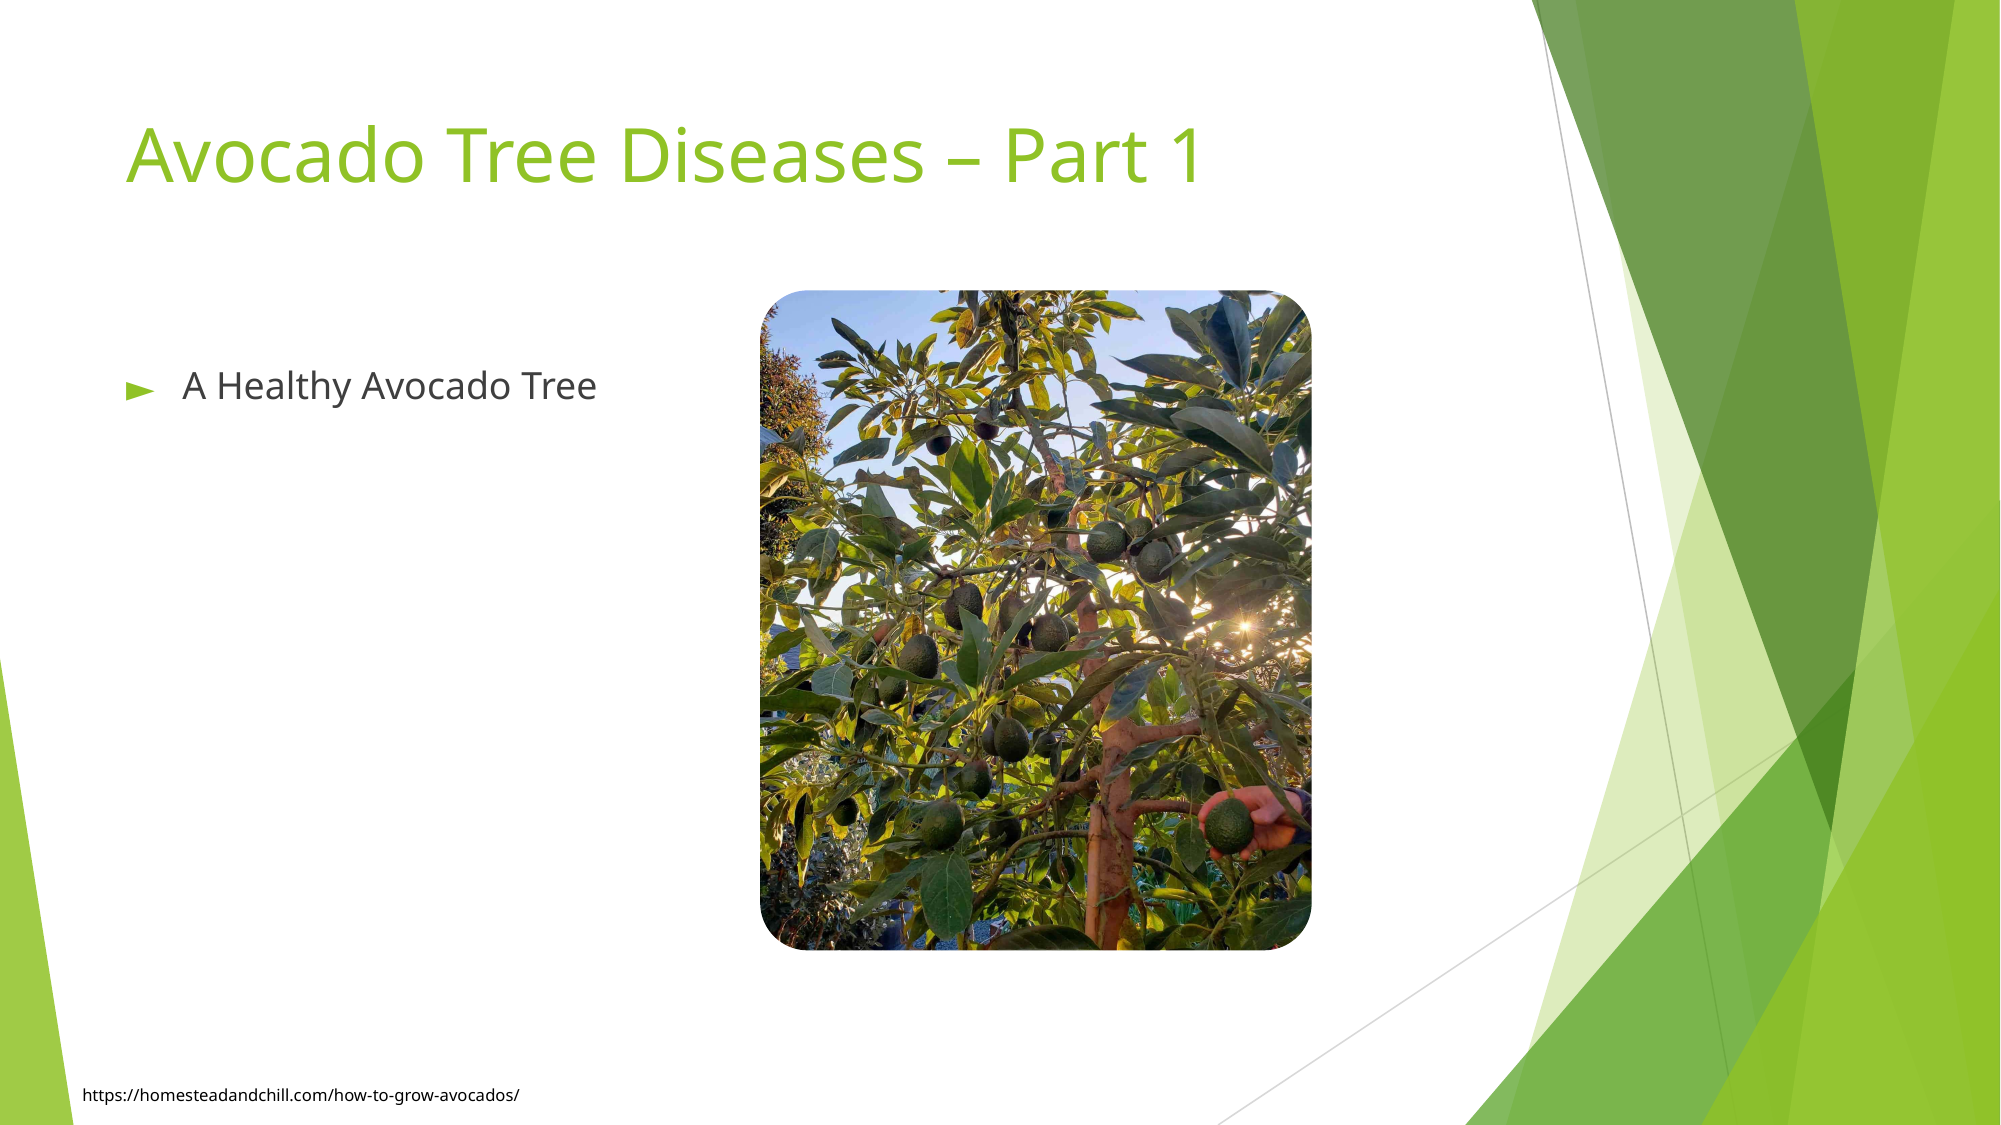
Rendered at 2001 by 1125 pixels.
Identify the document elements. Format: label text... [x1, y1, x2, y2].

text_box https://homesteadandchill.com/how-to-grow-avocados/ [67, 1077, 1073, 1113]
title Avocado Tree Diseases – Part 1 [111, 99, 1522, 218]
picture [759, 290, 1312, 951]
list A Healthy Avocado Tree [111, 354, 1522, 992]
